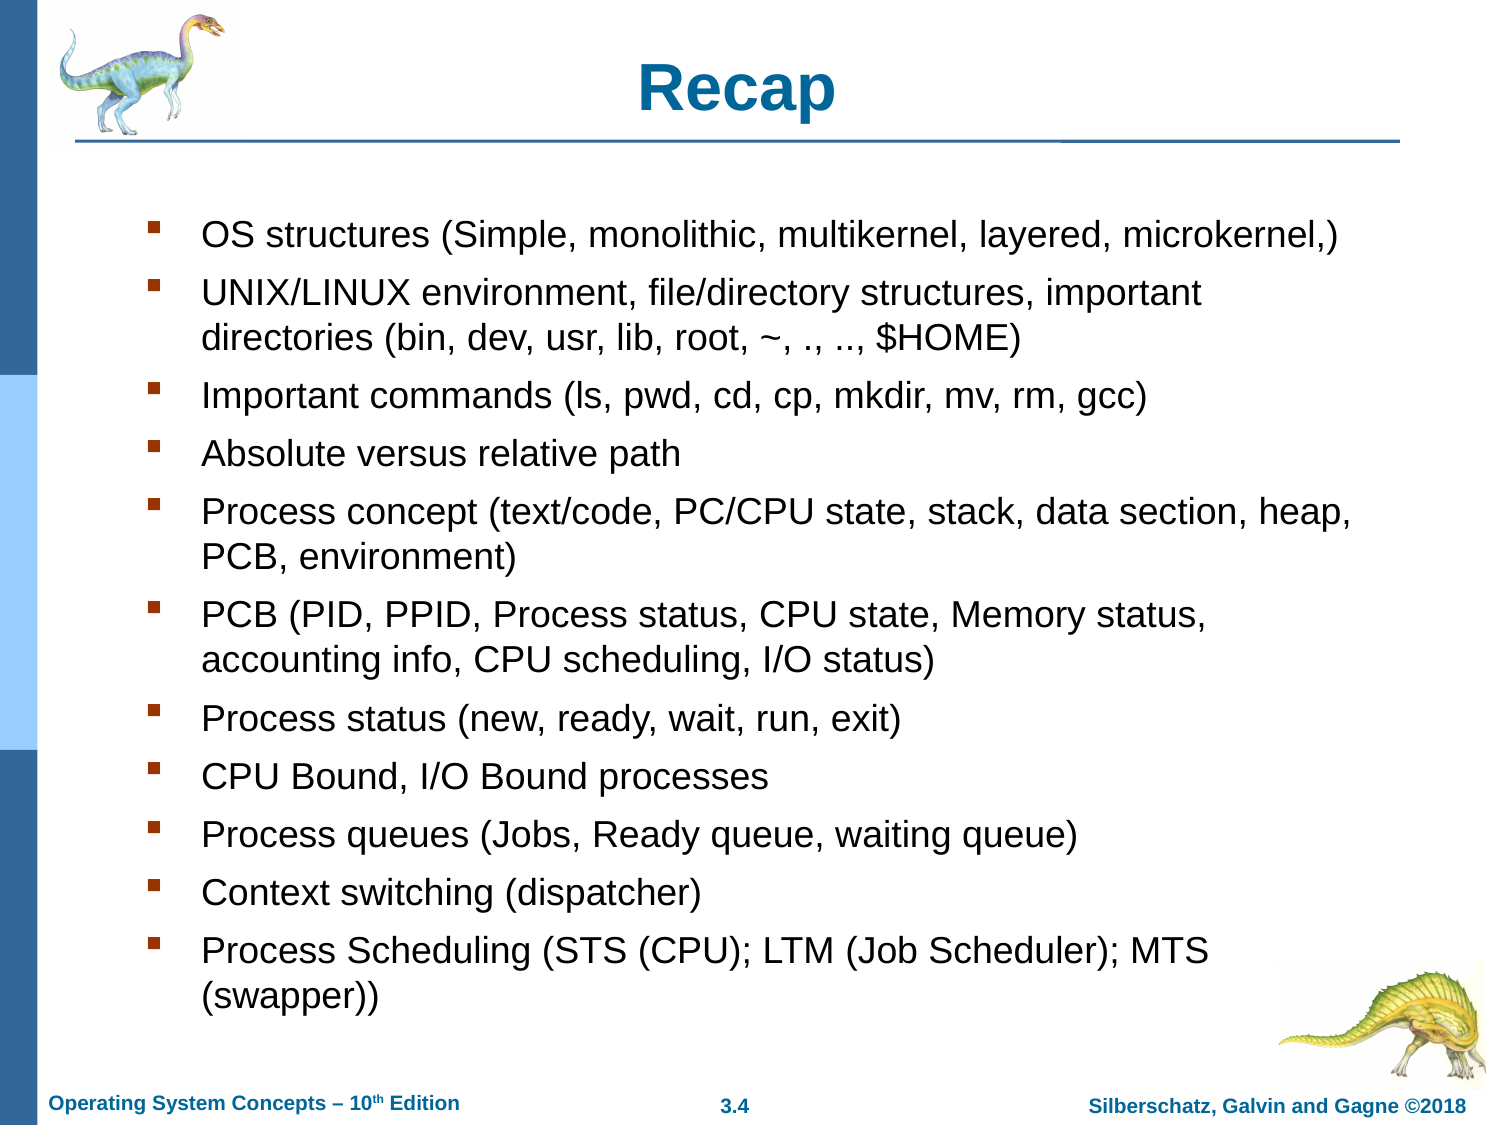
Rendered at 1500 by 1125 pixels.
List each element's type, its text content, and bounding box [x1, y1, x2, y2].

title Recap [75, 36, 1400, 132]
picture [46, 0, 243, 149]
picture [1275, 959, 1486, 1090]
list OS structures (Simple, monolithic, multikernel, layered, microkernel,) UNIX/LINUX environment, file/directory structures, important directories (bin, dev, usr, lib, root, ~, ., .., $HOME) Important commands (ls, pwd, cd, cp, mkdir, mv, rm, gcc) Absolute versus relative path Process concept (text/code, PC/CPU state, stack, data section, heap, PCB, environment) PCB (PID, PPID, Process status, CPU state, Memory status, accounting info, CPU scheduling, I/O status) Process status (new, ready, wait, run, exit) CPU Bound, I/O Bound processes Process queues (Jobs, Ready queue, waiting queue) Context switching (dispatcher) Process Scheduling (STS (CPU); LTM (Job Scheduler); MTS (swapper)) [129, 202, 1400, 946]
